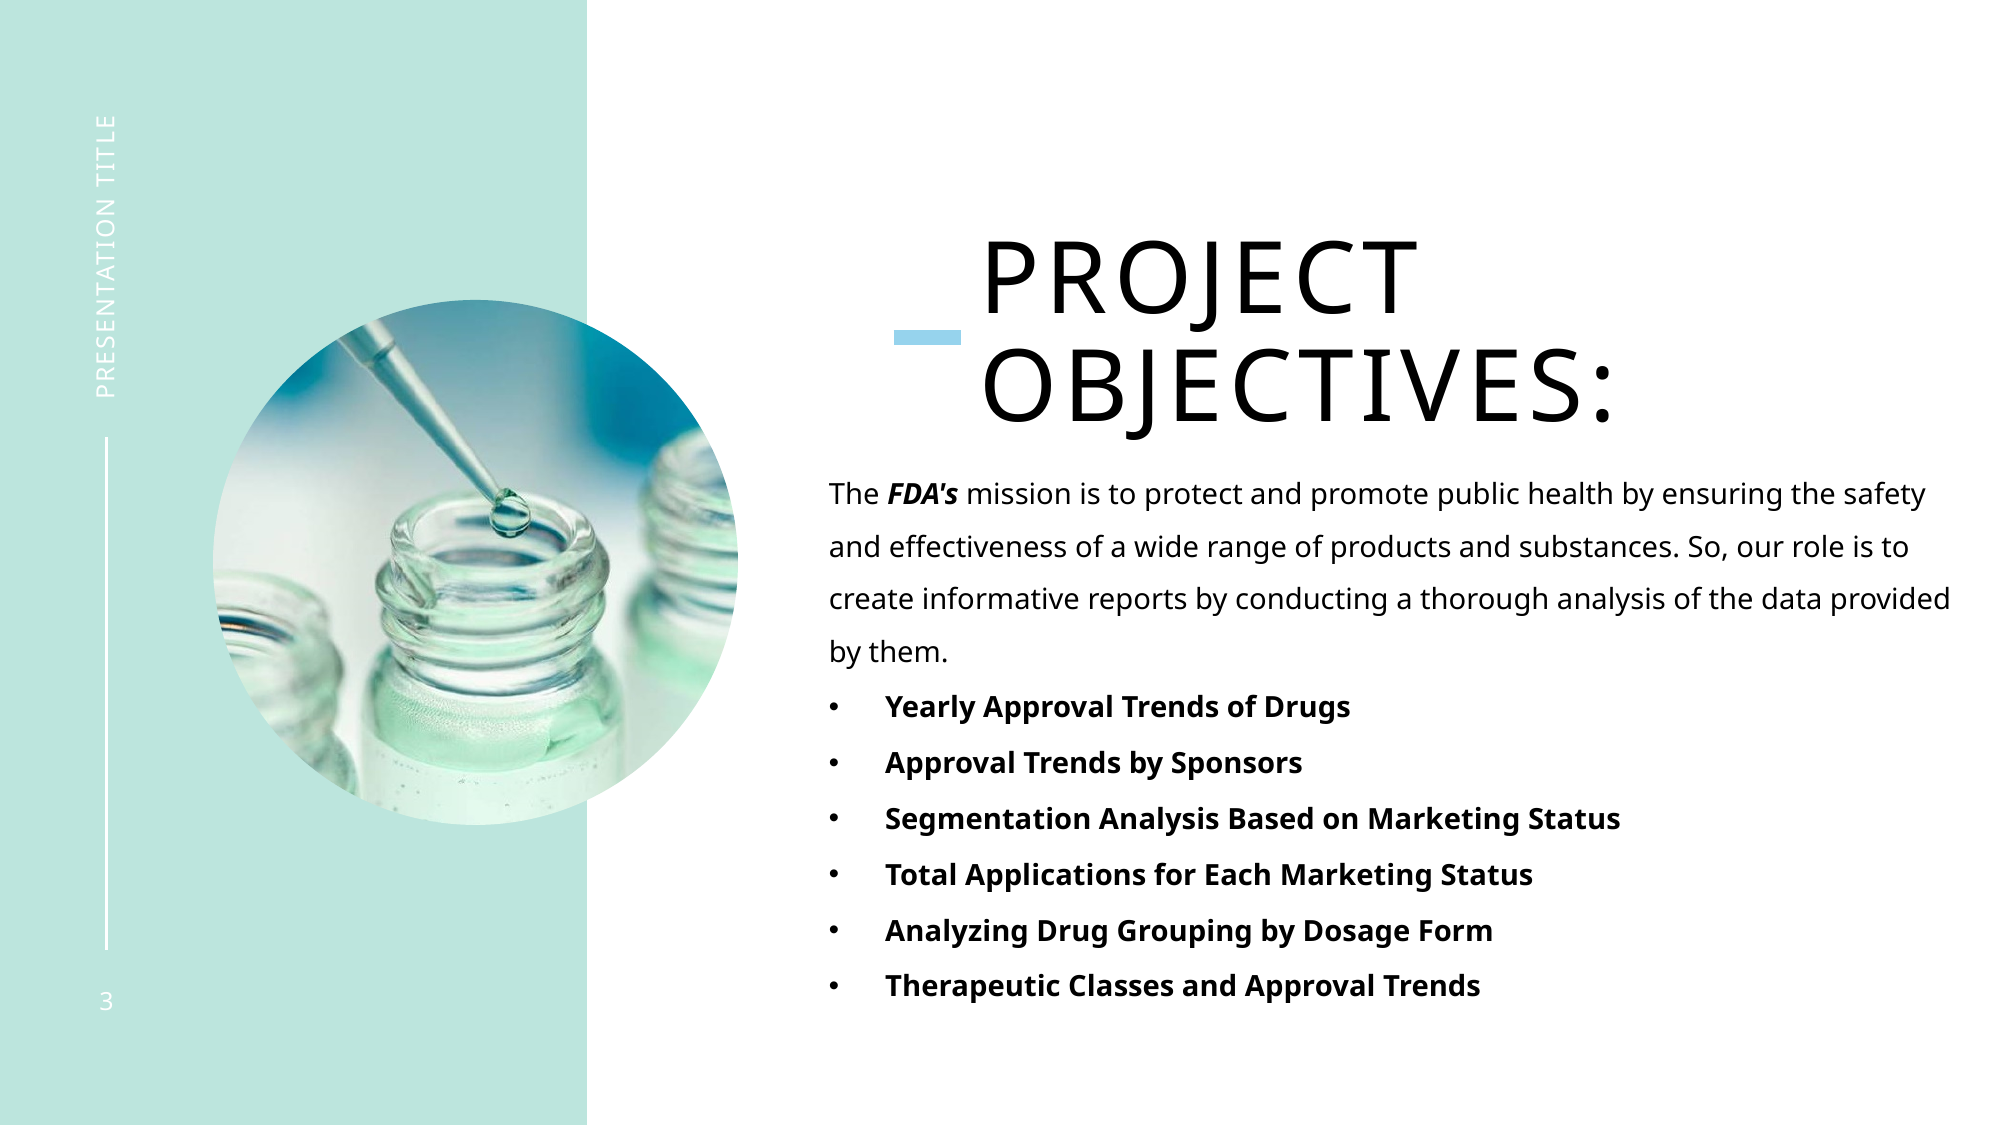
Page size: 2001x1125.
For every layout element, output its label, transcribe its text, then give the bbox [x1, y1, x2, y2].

title Project Objectives: [979, 226, 1852, 317]
list The FDA's mission is to protect and promote public health by ensuring the safety and effectiveness of a wide range of products and substances. So, our role is to create informative reports by conducting a thorough analysis of the data provided by them. Yearly Approval Trends of Drugs Approval Trends by Sponsors Segmentation Analysis Based on Marketing Status Total Applications for Each Marketing Status Analyzing Drug Grouping by Dosage Form Therapeutic Classes and Approval Trends [829, 458, 1970, 1003]
picture [212, 299, 738, 825]
footer presentation title [90, 107, 122, 400]
slide_number 3 [68, 987, 144, 1018]
